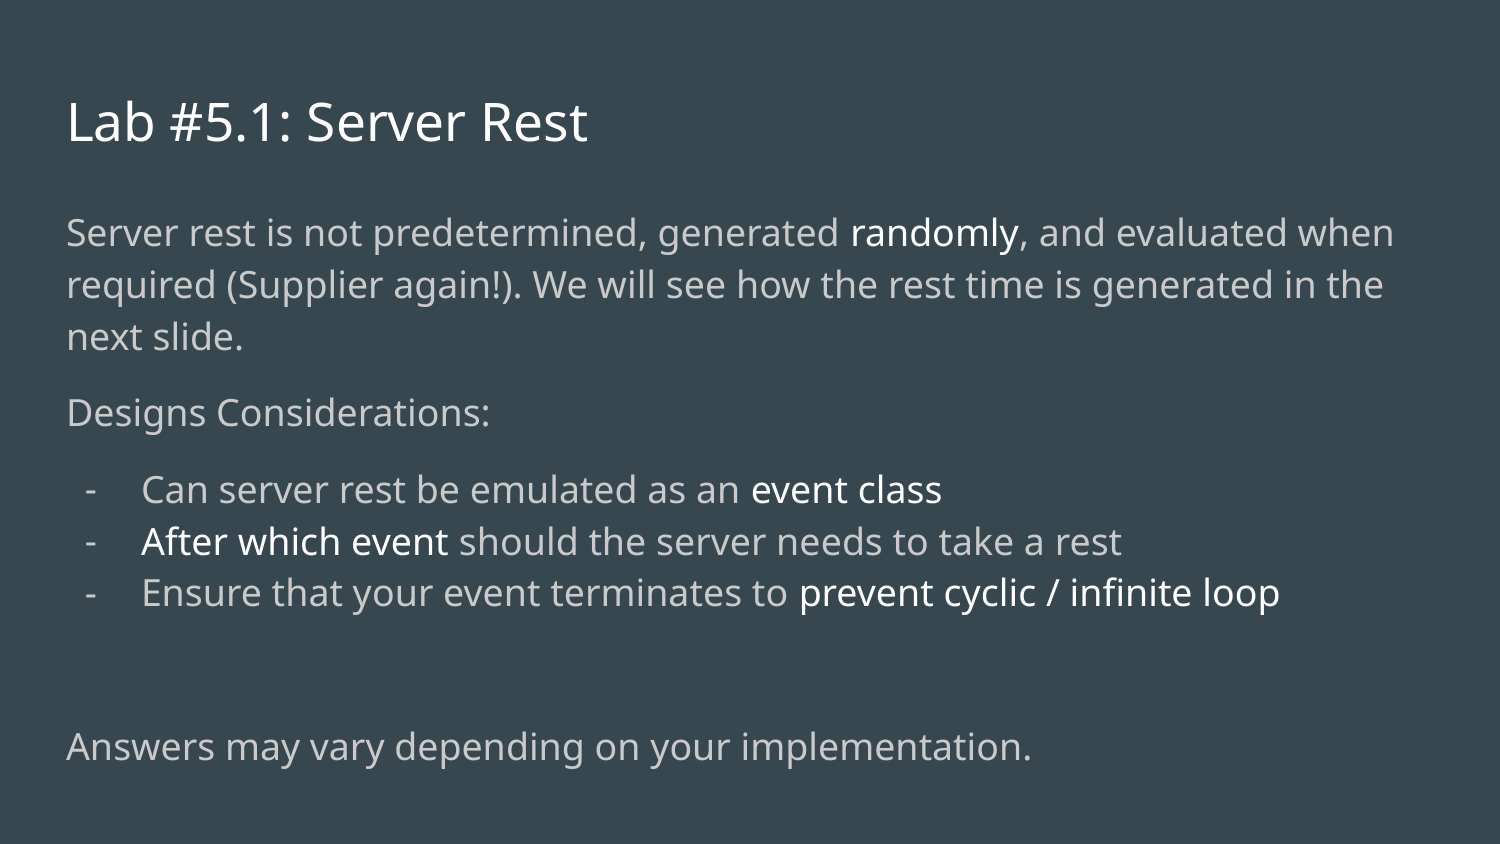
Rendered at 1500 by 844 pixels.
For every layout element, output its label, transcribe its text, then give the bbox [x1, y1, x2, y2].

title Lab #5.1: Server Rest [51, 72, 1449, 167]
list Server rest is not predetermined, generated randomly, and evaluated when required (Supplier again!). We will see how the rest time is generated in the next slide. Designs Considerations: Can server rest be emulated as an event class After which event should the server needs to take a rest Ensure that your event terminates to prevent cyclic / infinite loop Answers may vary depending on your implementation. [51, 187, 1449, 786]
